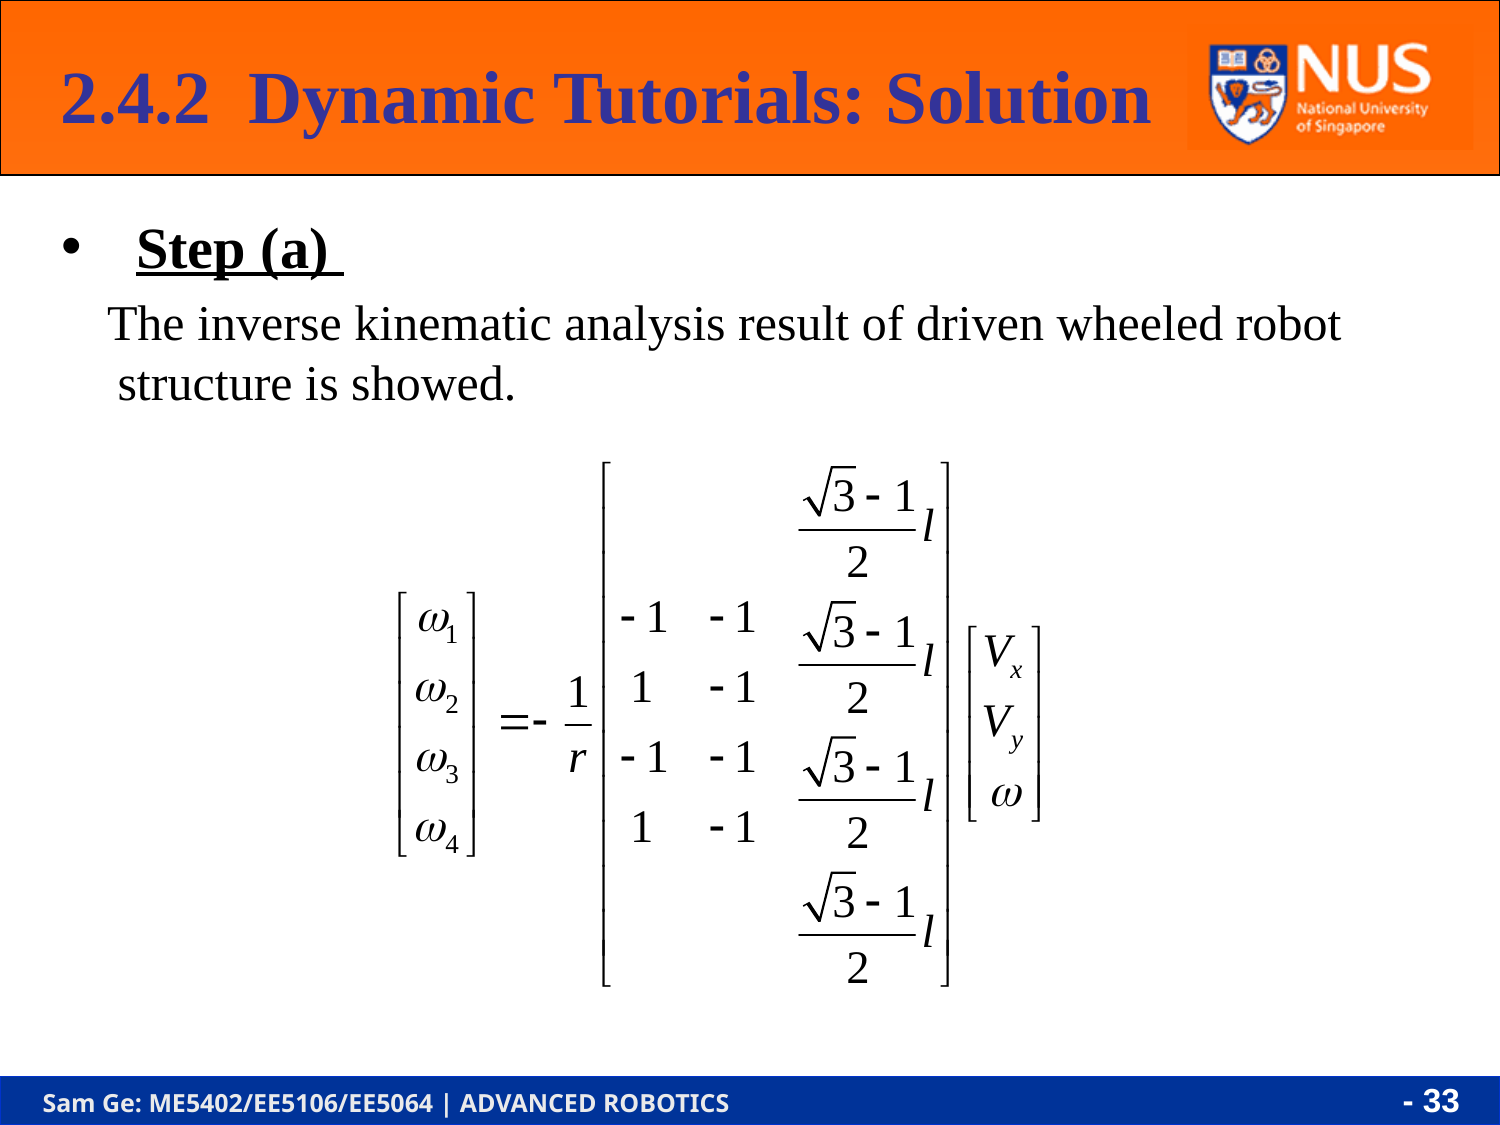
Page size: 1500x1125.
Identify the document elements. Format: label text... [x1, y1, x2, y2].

picture [1187, 75, 1474, 150]
list Step (a) The inverse kinematic analysis result of driven wheeled robot structure is showed. [46, 203, 1481, 1046]
text_box 2.4.2 Dynamic Tutorials: Solution [46, 41, 1224, 147]
text_box [0, 0, 1500, 75]
picture [387, 452, 1059, 998]
slide_number - 32 - [1370, 1071, 1476, 1125]
